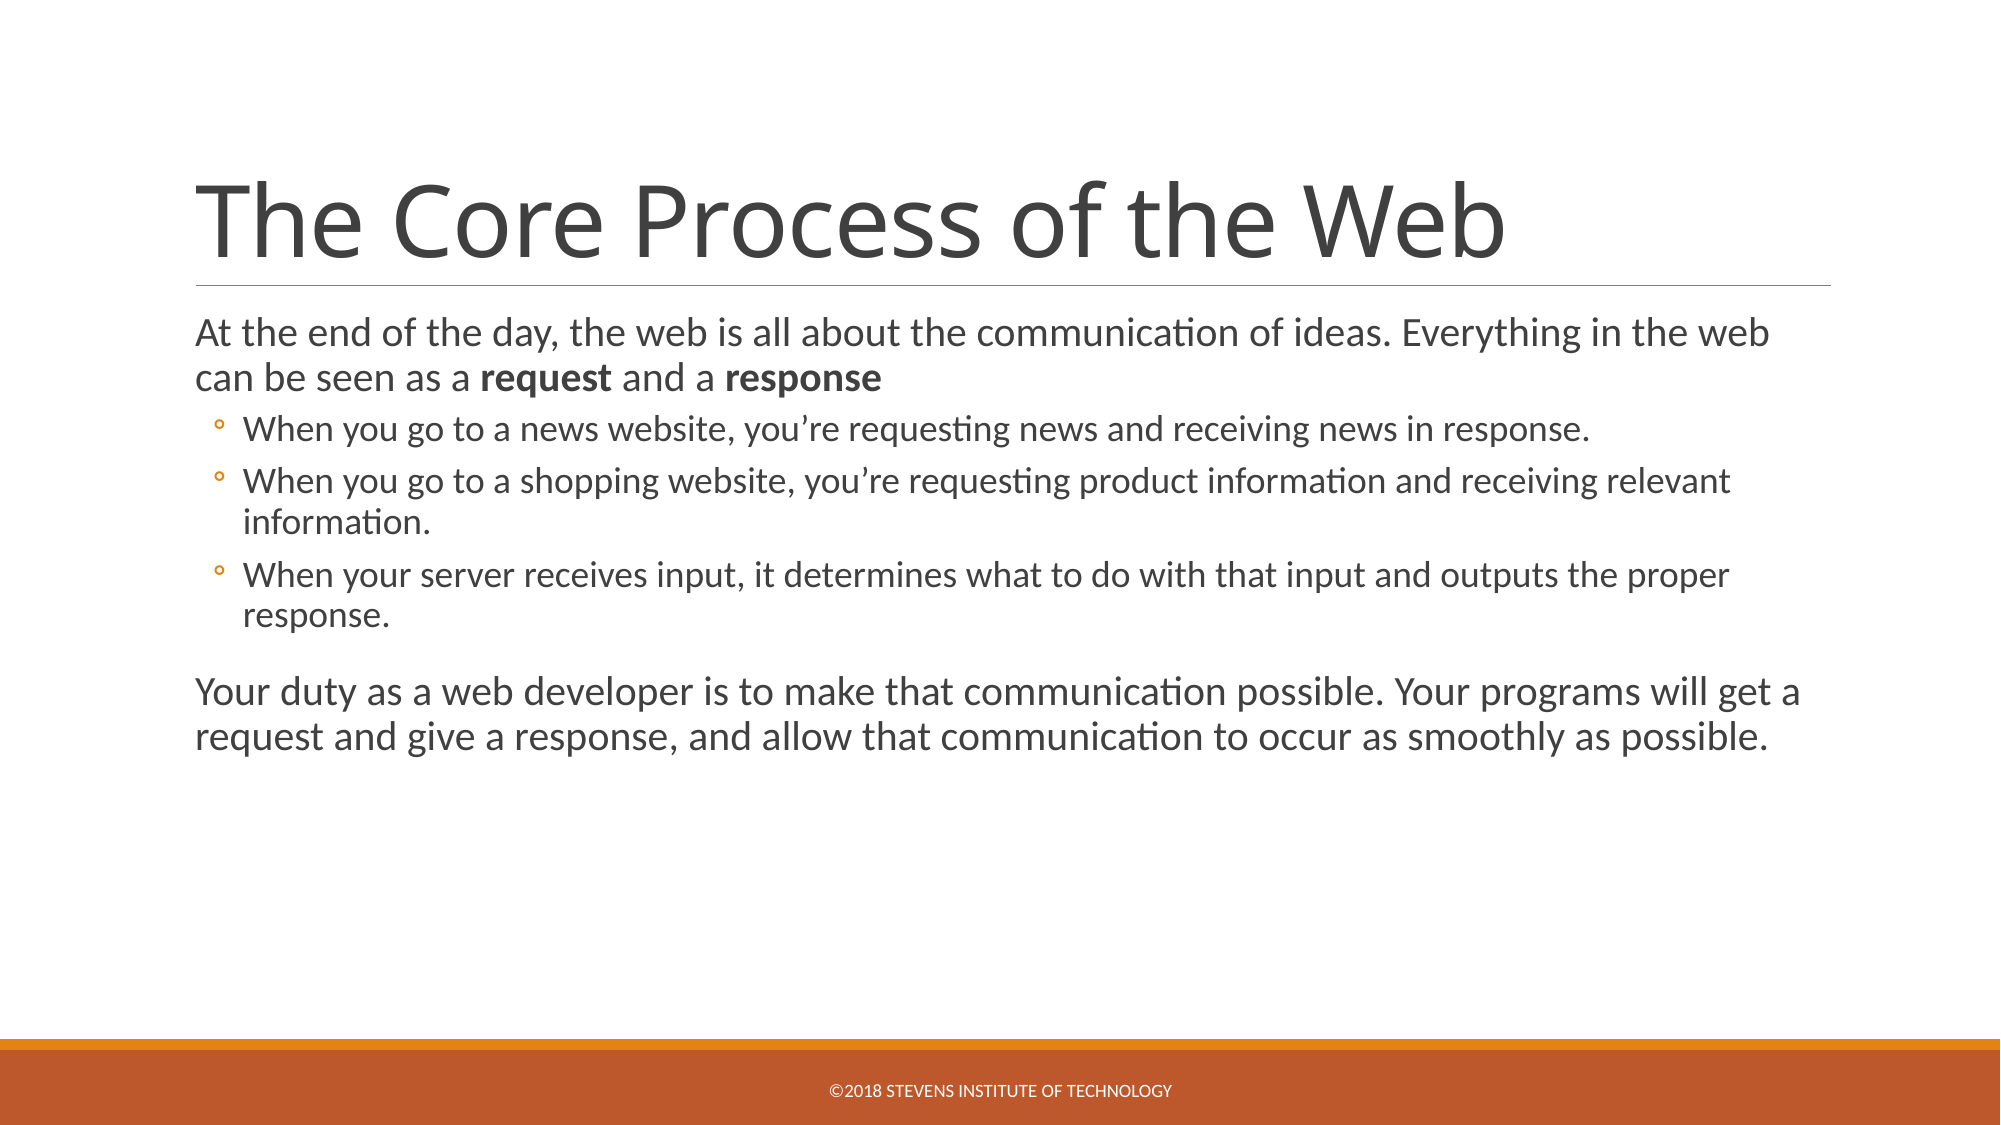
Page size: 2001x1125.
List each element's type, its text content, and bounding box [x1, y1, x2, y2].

title The Core Process of the Web [180, 47, 1830, 285]
footer ©2018 Stevens Institute of Technology [604, 1059, 1396, 1120]
list At the end of the day, the web is all about the communication of ideas. Everything in the web can be seen as a request and a response When you go to a news website, you’re requesting news and receiving news in response. When you go to a shopping website, you’re requesting product information and receiving relevant information. When your server receives input, it determines what to do with that input and outputs the proper response. Your duty as a web developer is to make that communication possible. Your programs will get a request and give a response, and allow that communication to occur as smoothly as possible. [180, 302, 1830, 963]
